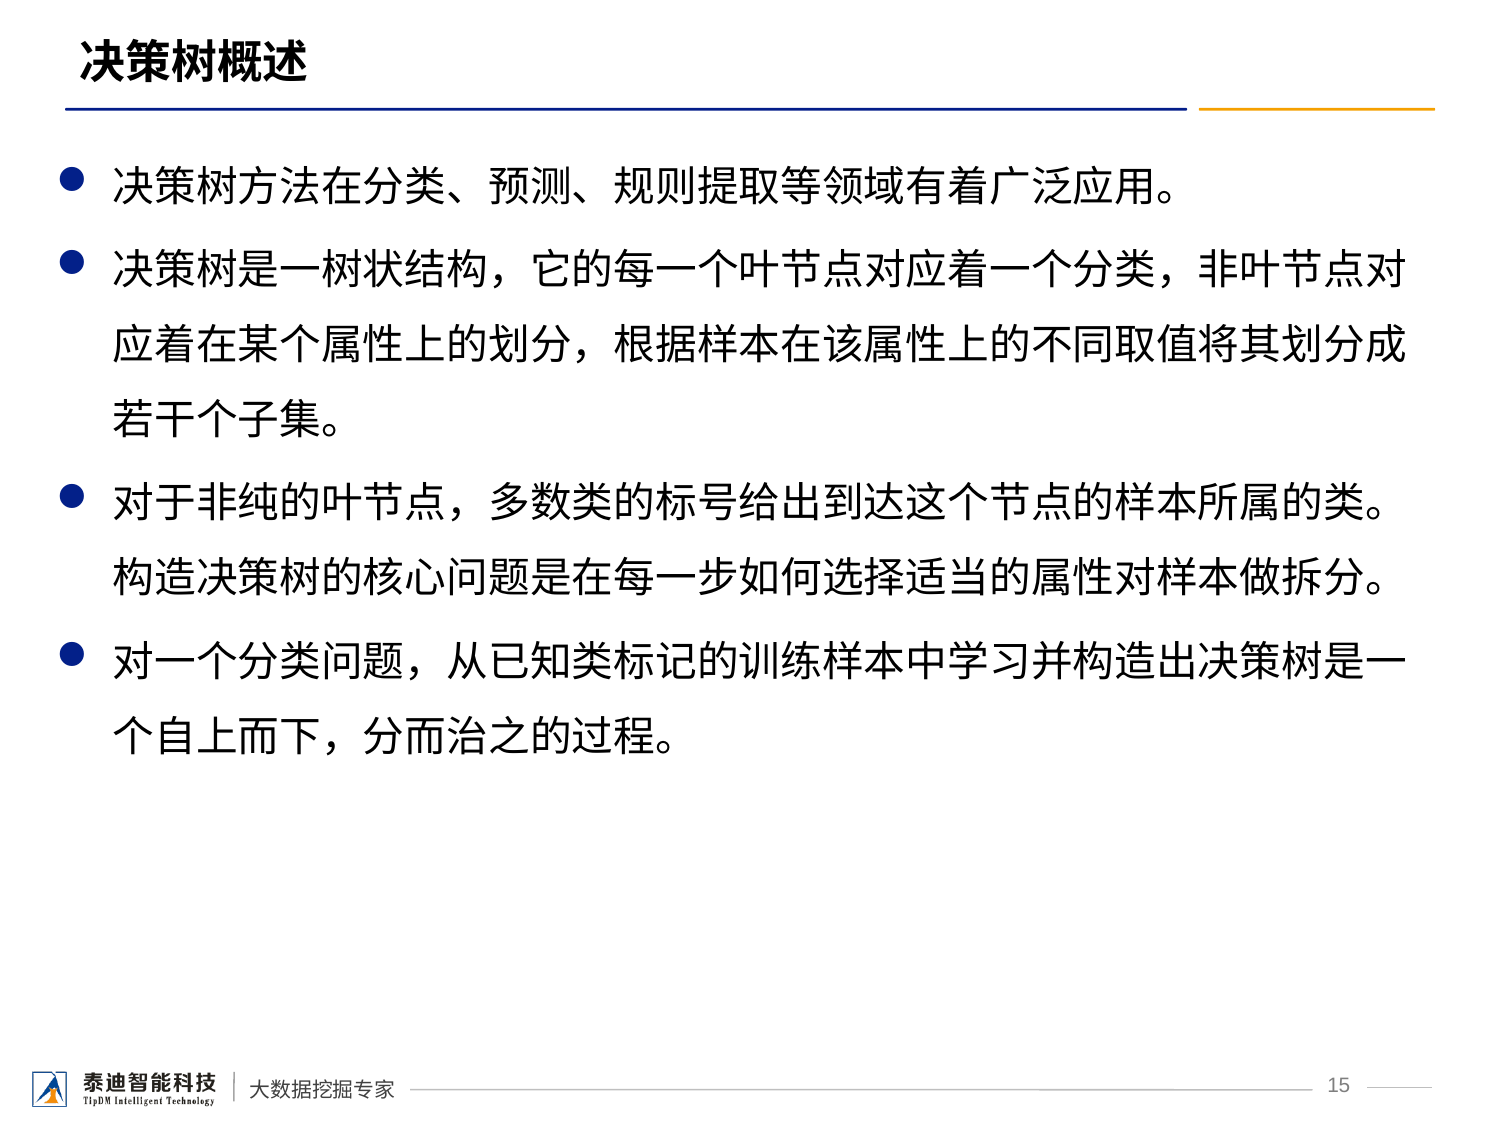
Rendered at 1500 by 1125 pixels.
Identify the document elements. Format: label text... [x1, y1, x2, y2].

list 决策树方法在分类、预测、规则提取等领域有着广泛应用。 决策树是一树状结构，它的每一个叶节点对应着一个分类，非叶节点对应着在某个属性上的划分，根据样本在该属性上的不同取值将其划分成若干个子集。 对于非纯的叶节点，多数类的标号给出到达这个节点的样本所属的类。构造决策树的核心问题是在每一步如何选择适当的属性对样本做拆分。 对一个分类问题，从已知类标记的训练样本中学习并构造出决策树是一个自上而下，分而治之的过程。 [41, 127, 1459, 882]
picture [29, 1062, 218, 1111]
title 决策树概述 [64, 25, 1430, 97]
